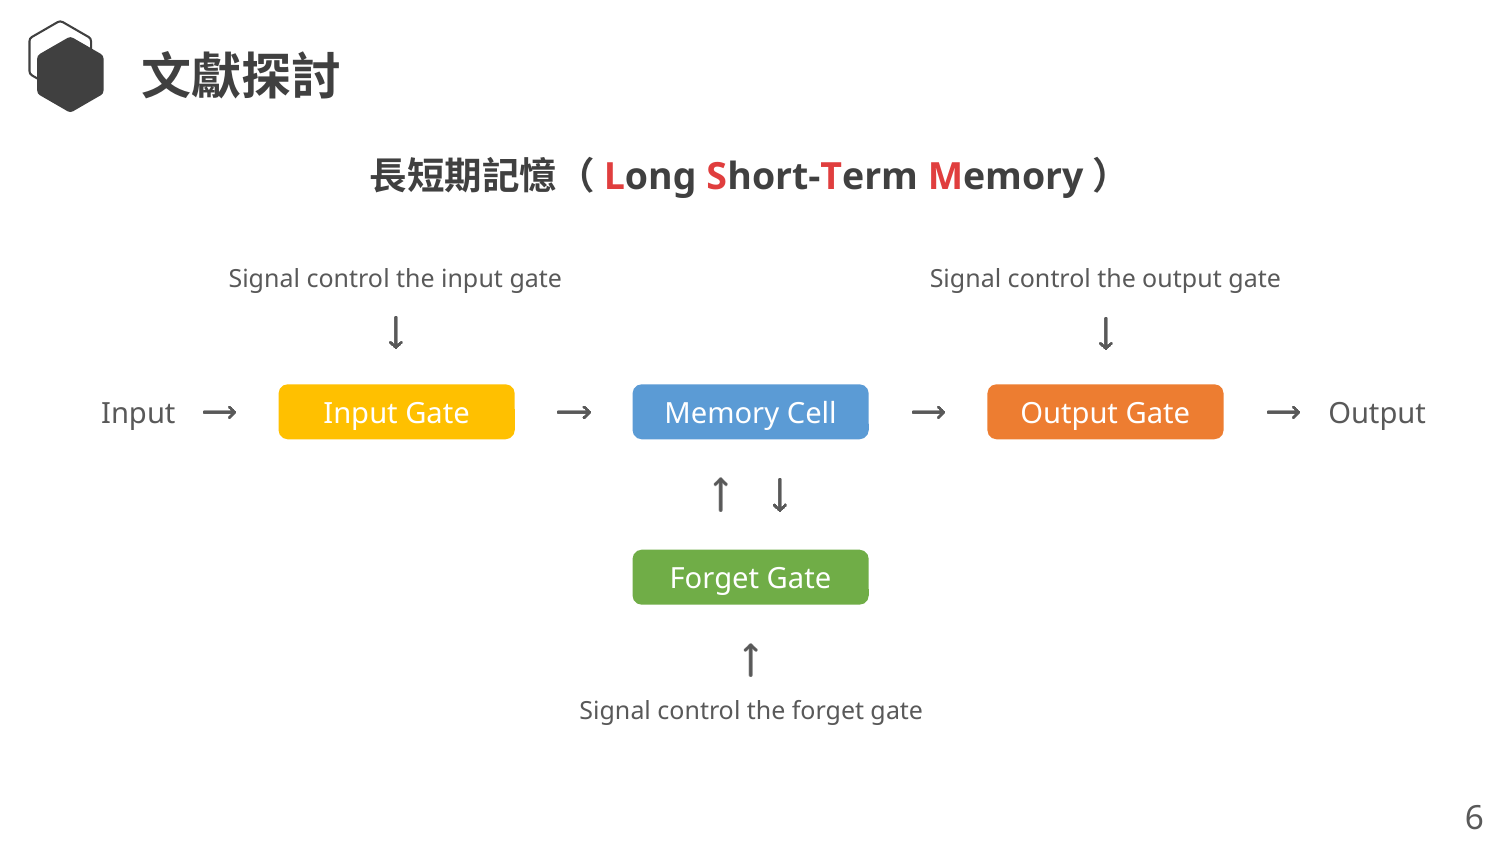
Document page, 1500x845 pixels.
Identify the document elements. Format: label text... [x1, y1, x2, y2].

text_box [59, 252, 1456, 735]
text_box 長短期記憶（Long Short-Term Memory） [309, 144, 1190, 205]
text_box 文獻探討 [129, 38, 396, 110]
text_box 6 [1450, 788, 1499, 844]
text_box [29, 21, 104, 113]
